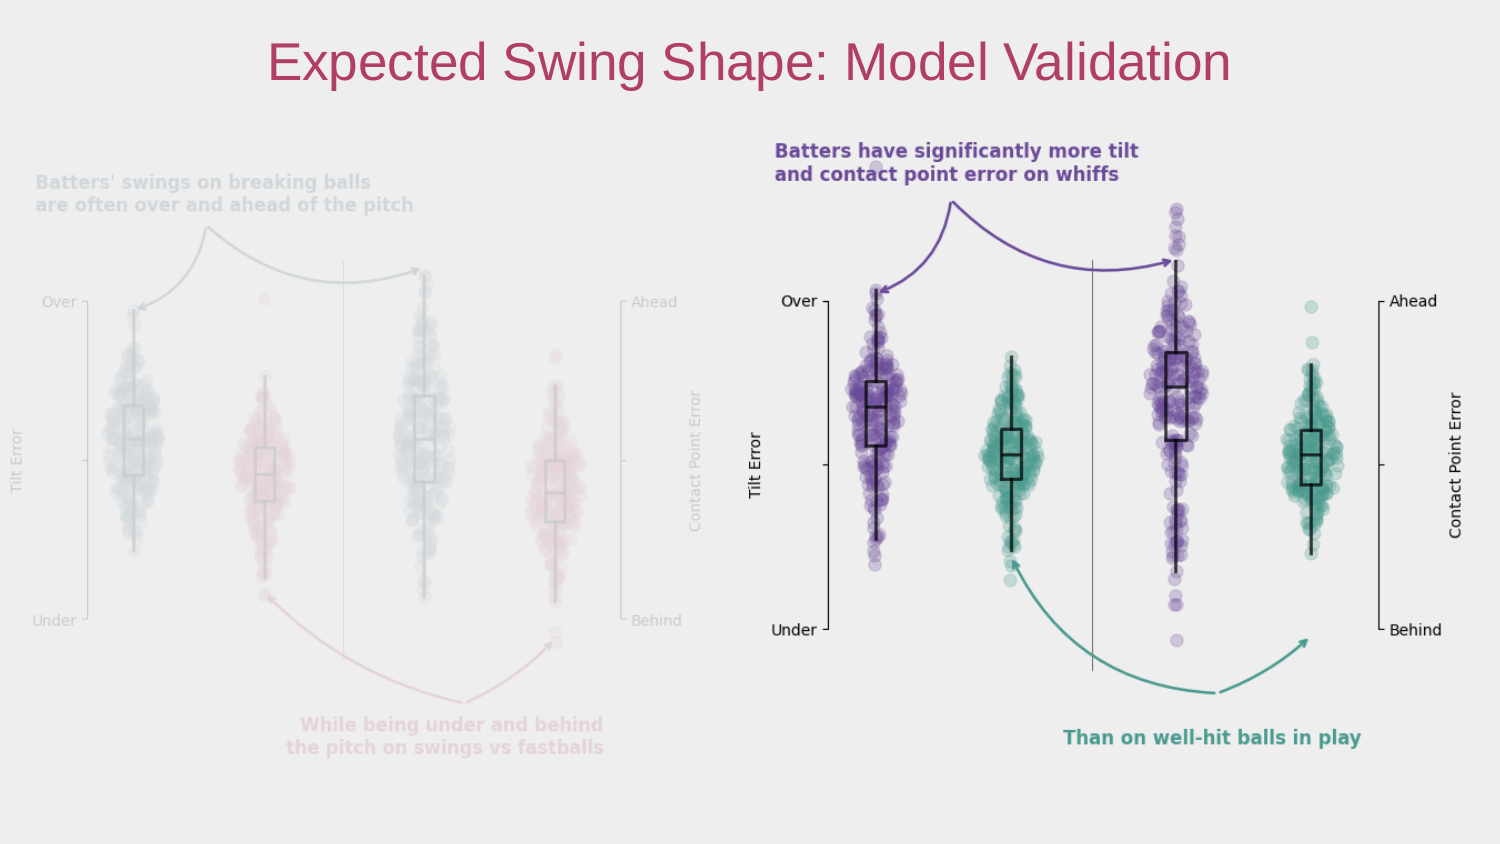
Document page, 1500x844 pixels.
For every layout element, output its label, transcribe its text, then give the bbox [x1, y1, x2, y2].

picture [738, 131, 1476, 760]
picture [0, 163, 714, 768]
title Expected Swing Shape: Model Validation [51, 12, 1449, 107]
